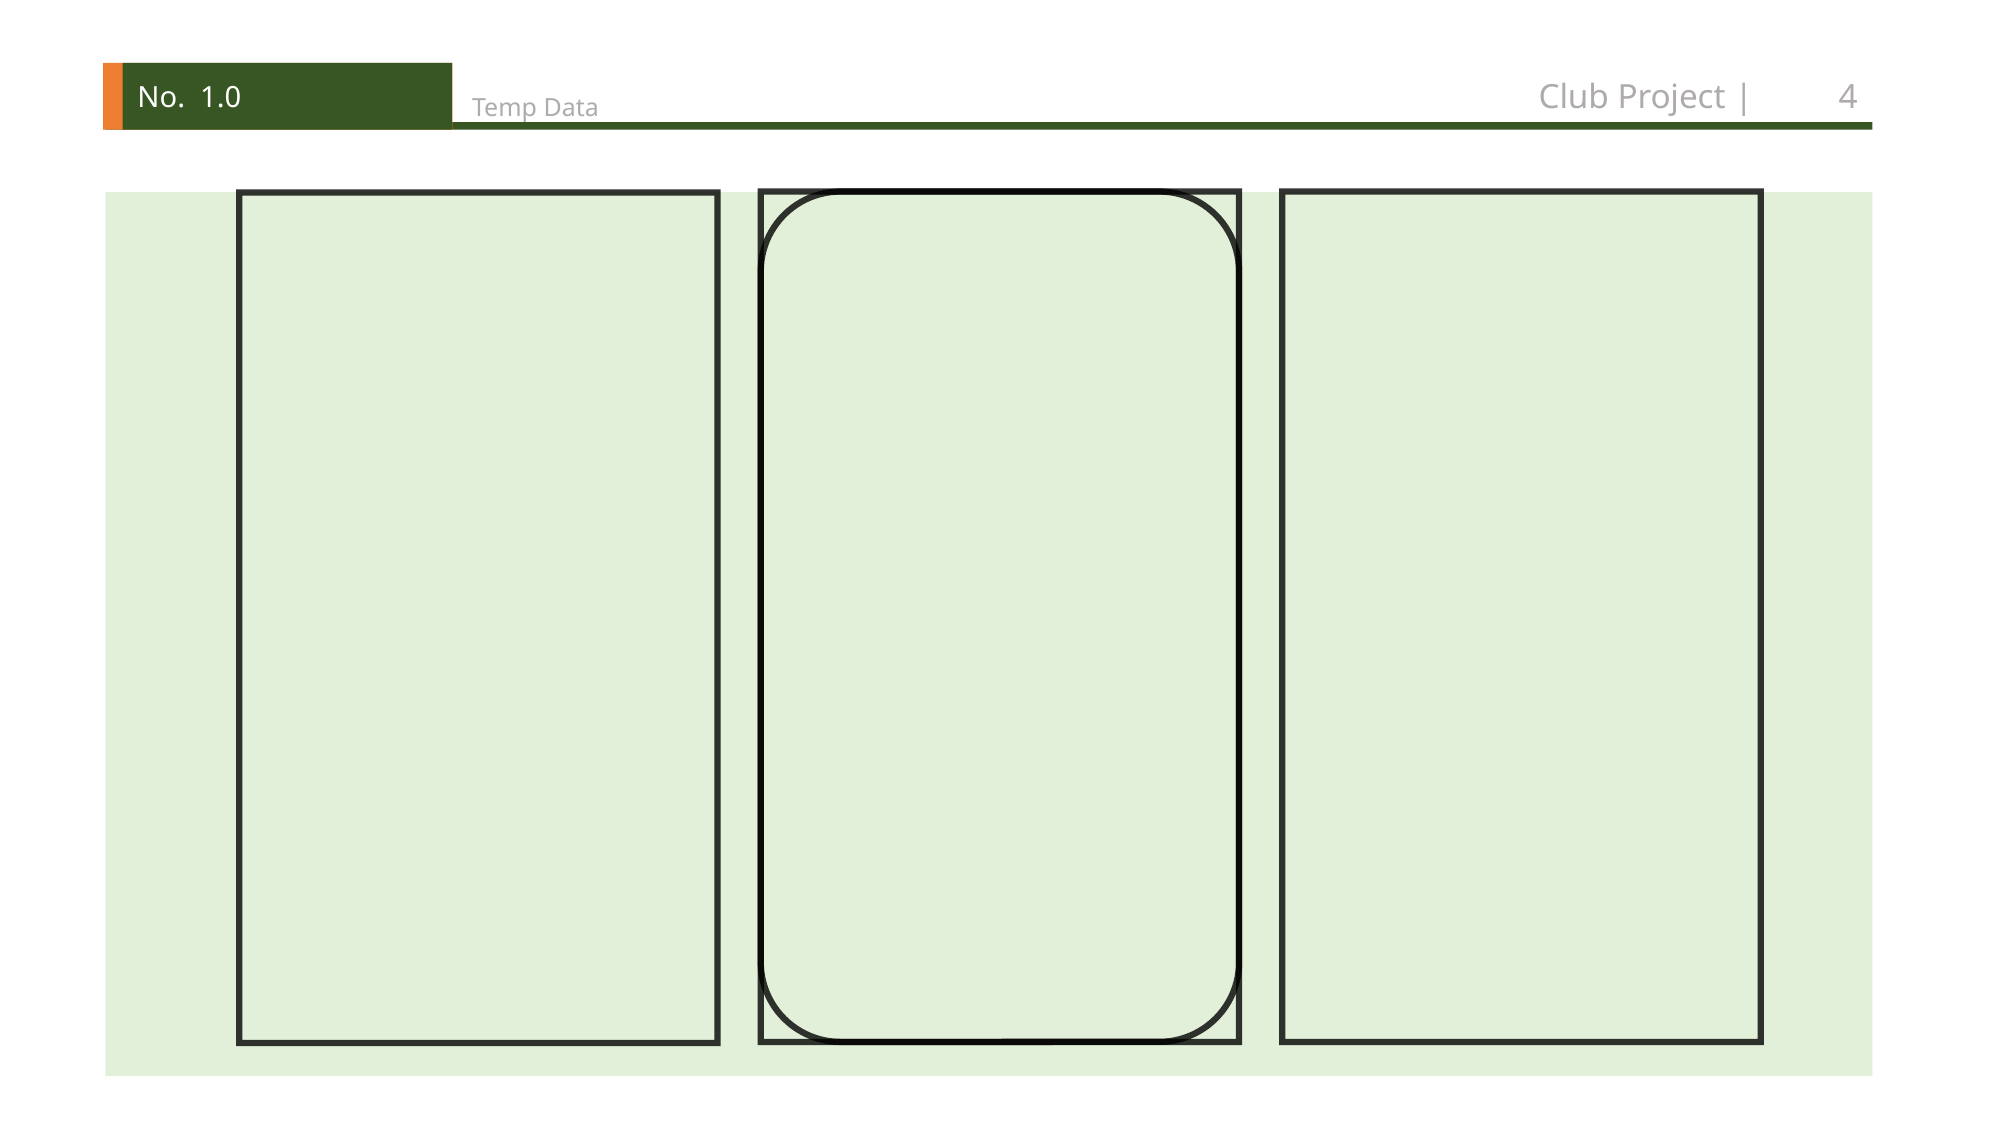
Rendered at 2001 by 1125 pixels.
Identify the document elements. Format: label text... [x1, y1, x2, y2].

text_box [809, 121, 1167, 131]
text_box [103, 62, 453, 130]
text_box [238, 192, 719, 1044]
text_box [104, 121, 457, 131]
text_box [104, 191, 1873, 1077]
text_box [1281, 190, 1762, 1043]
text_box Club Project | 4 [1167, 63, 1873, 133]
text_box [760, 190, 1240, 1043]
text_box Temp Data [457, 63, 809, 134]
